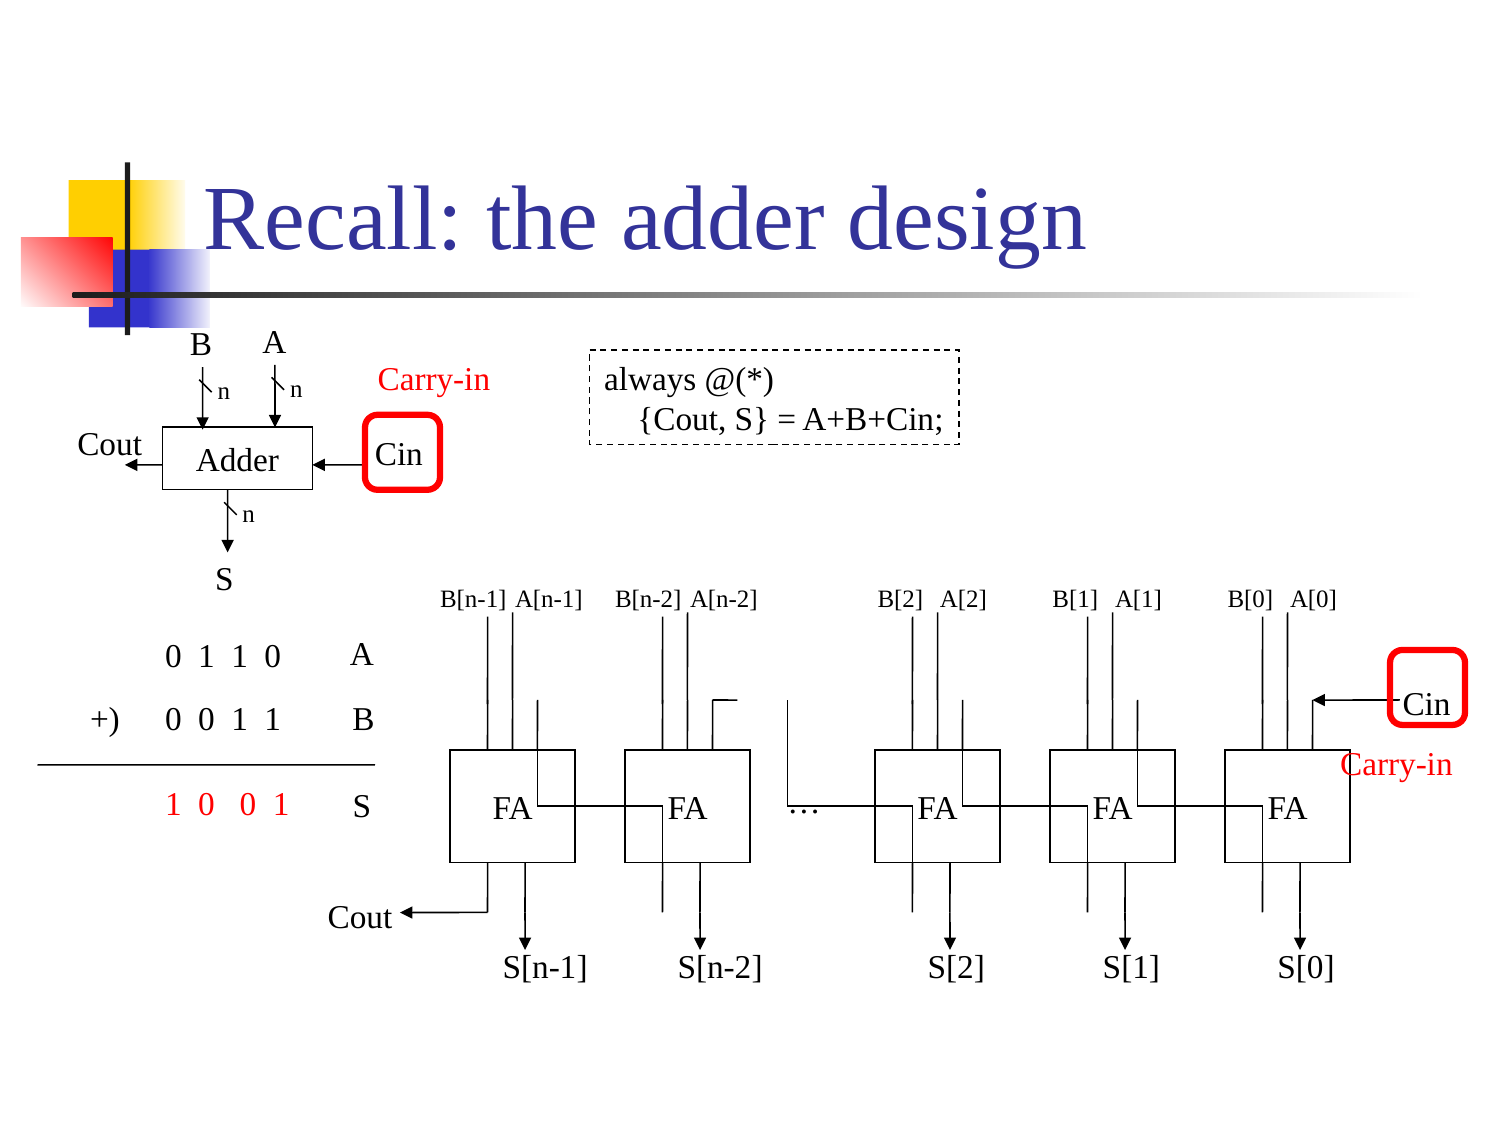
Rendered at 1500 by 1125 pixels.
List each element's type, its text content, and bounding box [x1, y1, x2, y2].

text_box always @(*) {Cout, S} = A+B+Cin; [589, 349, 959, 445]
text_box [37, 624, 390, 833]
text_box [62, 312, 439, 606]
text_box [312, 574, 1466, 993]
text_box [1324, 649, 1469, 791]
title Recall: the adder design [188, 35, 1468, 275]
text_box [362, 349, 506, 490]
